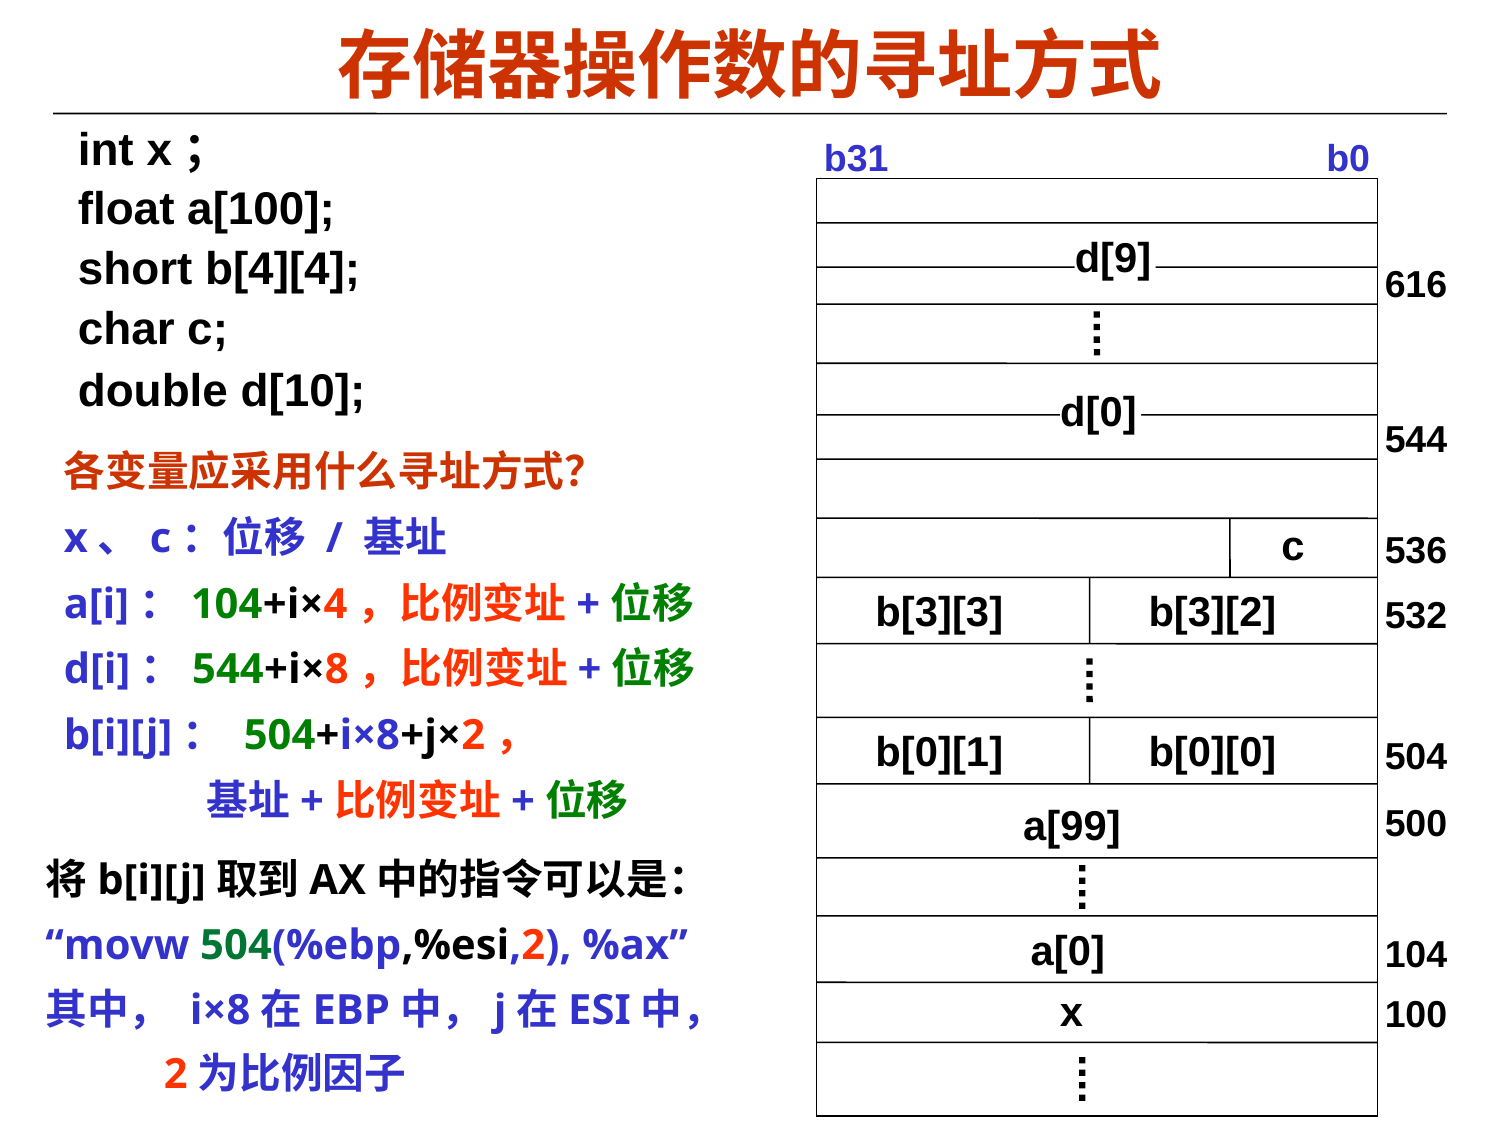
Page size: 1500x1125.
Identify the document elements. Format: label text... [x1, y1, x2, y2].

text_box int x； float a[100]; short b[4][4]; char c; double d[10]; [63, 112, 440, 415]
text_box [808, 126, 1500, 1117]
text_box 将b[i][j]取到AX中的指令可以是： “movw 504(%ebp,%esi,2), %ax” 其中， i×8在EBP中，j在ESI中， 2为比例因子 [30, 845, 802, 1105]
title 存储器操作数的寻址方式 [74, 15, 1426, 109]
list 各变量应采用什么寻址方式？ x、c：位移 / 基址 a[i]：104+i×4，比例变址+位移 d[i]：544+i×8，比例变址+位移 b[i][j]： 504+i×8+j×2， 基址+比例变址+位移 [48, 429, 721, 845]
